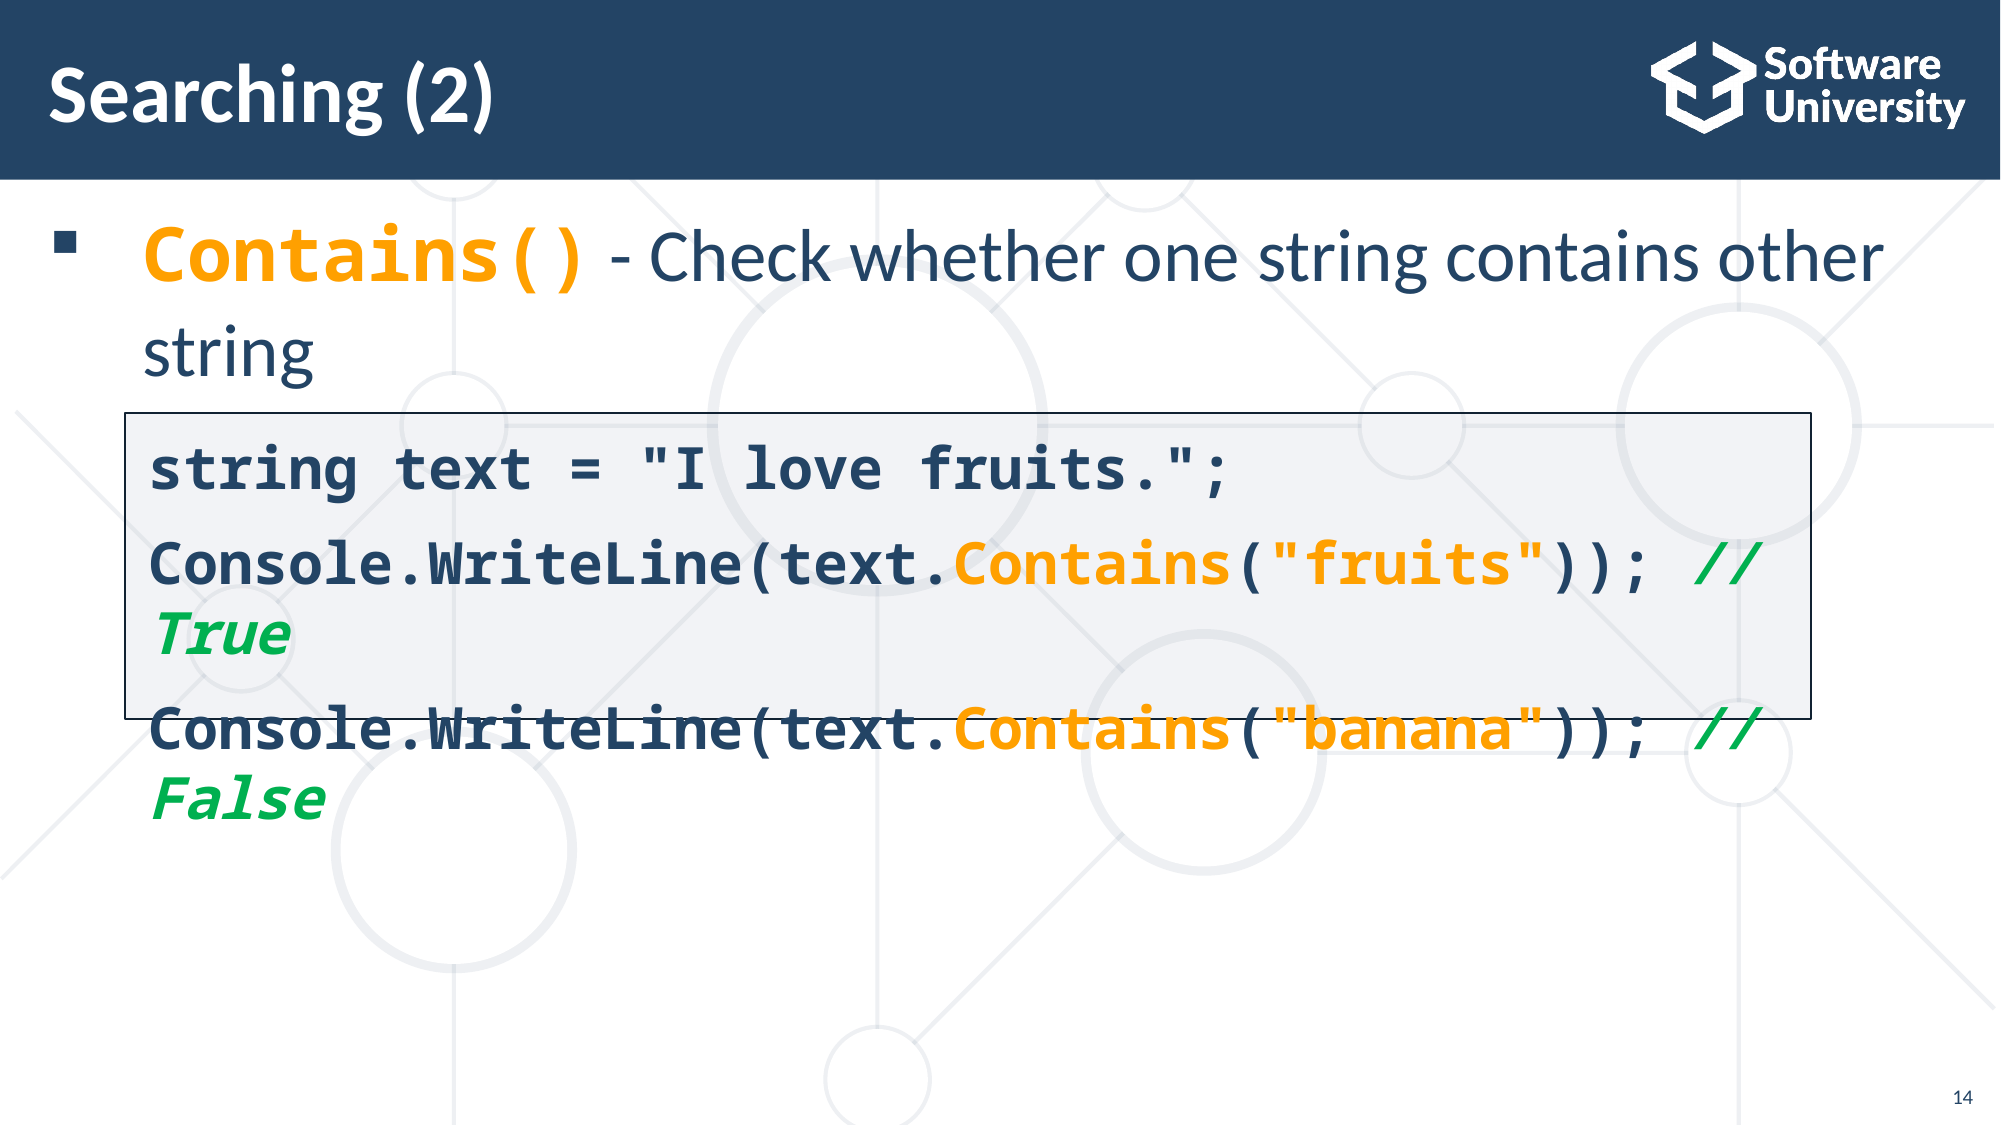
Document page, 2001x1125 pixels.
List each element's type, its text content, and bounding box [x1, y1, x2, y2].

title Searching (2) [31, 16, 1625, 162]
picture [1651, 41, 1966, 134]
list string text = "I love fruits."; Console.WriteLine(text.Contains("fruits")); //True Console.WriteLine(text.Contains("banana")); //False [124, 412, 1812, 720]
slide_number 14 [1927, 1067, 1989, 1117]
list Contains() - Check whether one string contains other string [31, 196, 1969, 1109]
